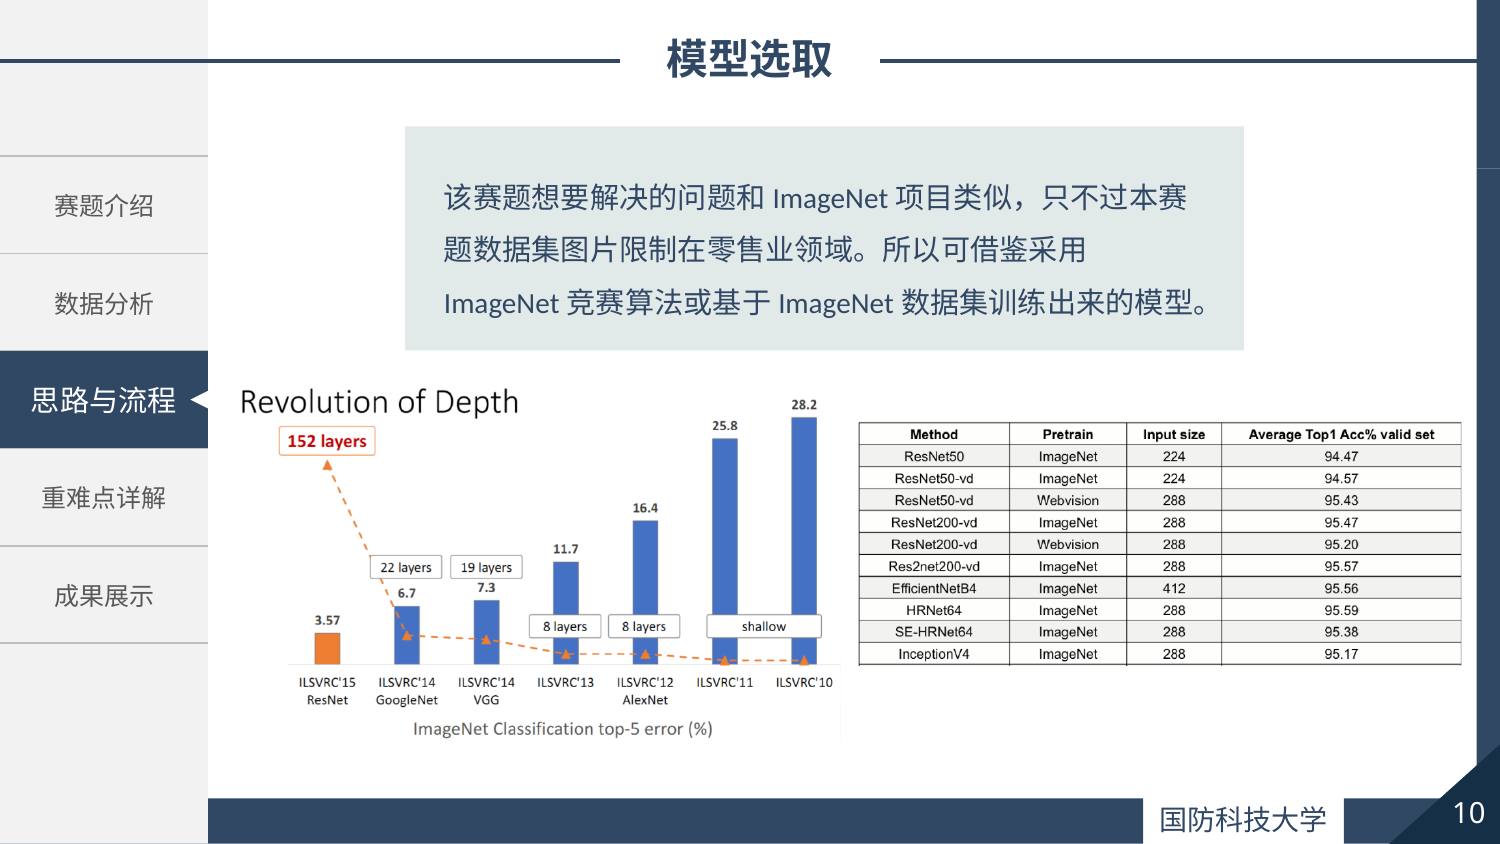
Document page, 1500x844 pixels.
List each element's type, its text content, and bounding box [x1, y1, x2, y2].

text_box [403, 124, 1246, 353]
picture [857, 421, 1463, 666]
text_box 模型选取 [620, 25, 880, 91]
picture [236, 385, 842, 743]
text_box 该赛题想要解决的问题和ImageNet项目类似，只不过本赛题数据集图片限制在零售业领域。所以可借鉴采用ImageNet竞赛算法或基于ImageNet数据集训练出来的模型。 [429, 154, 1220, 327]
